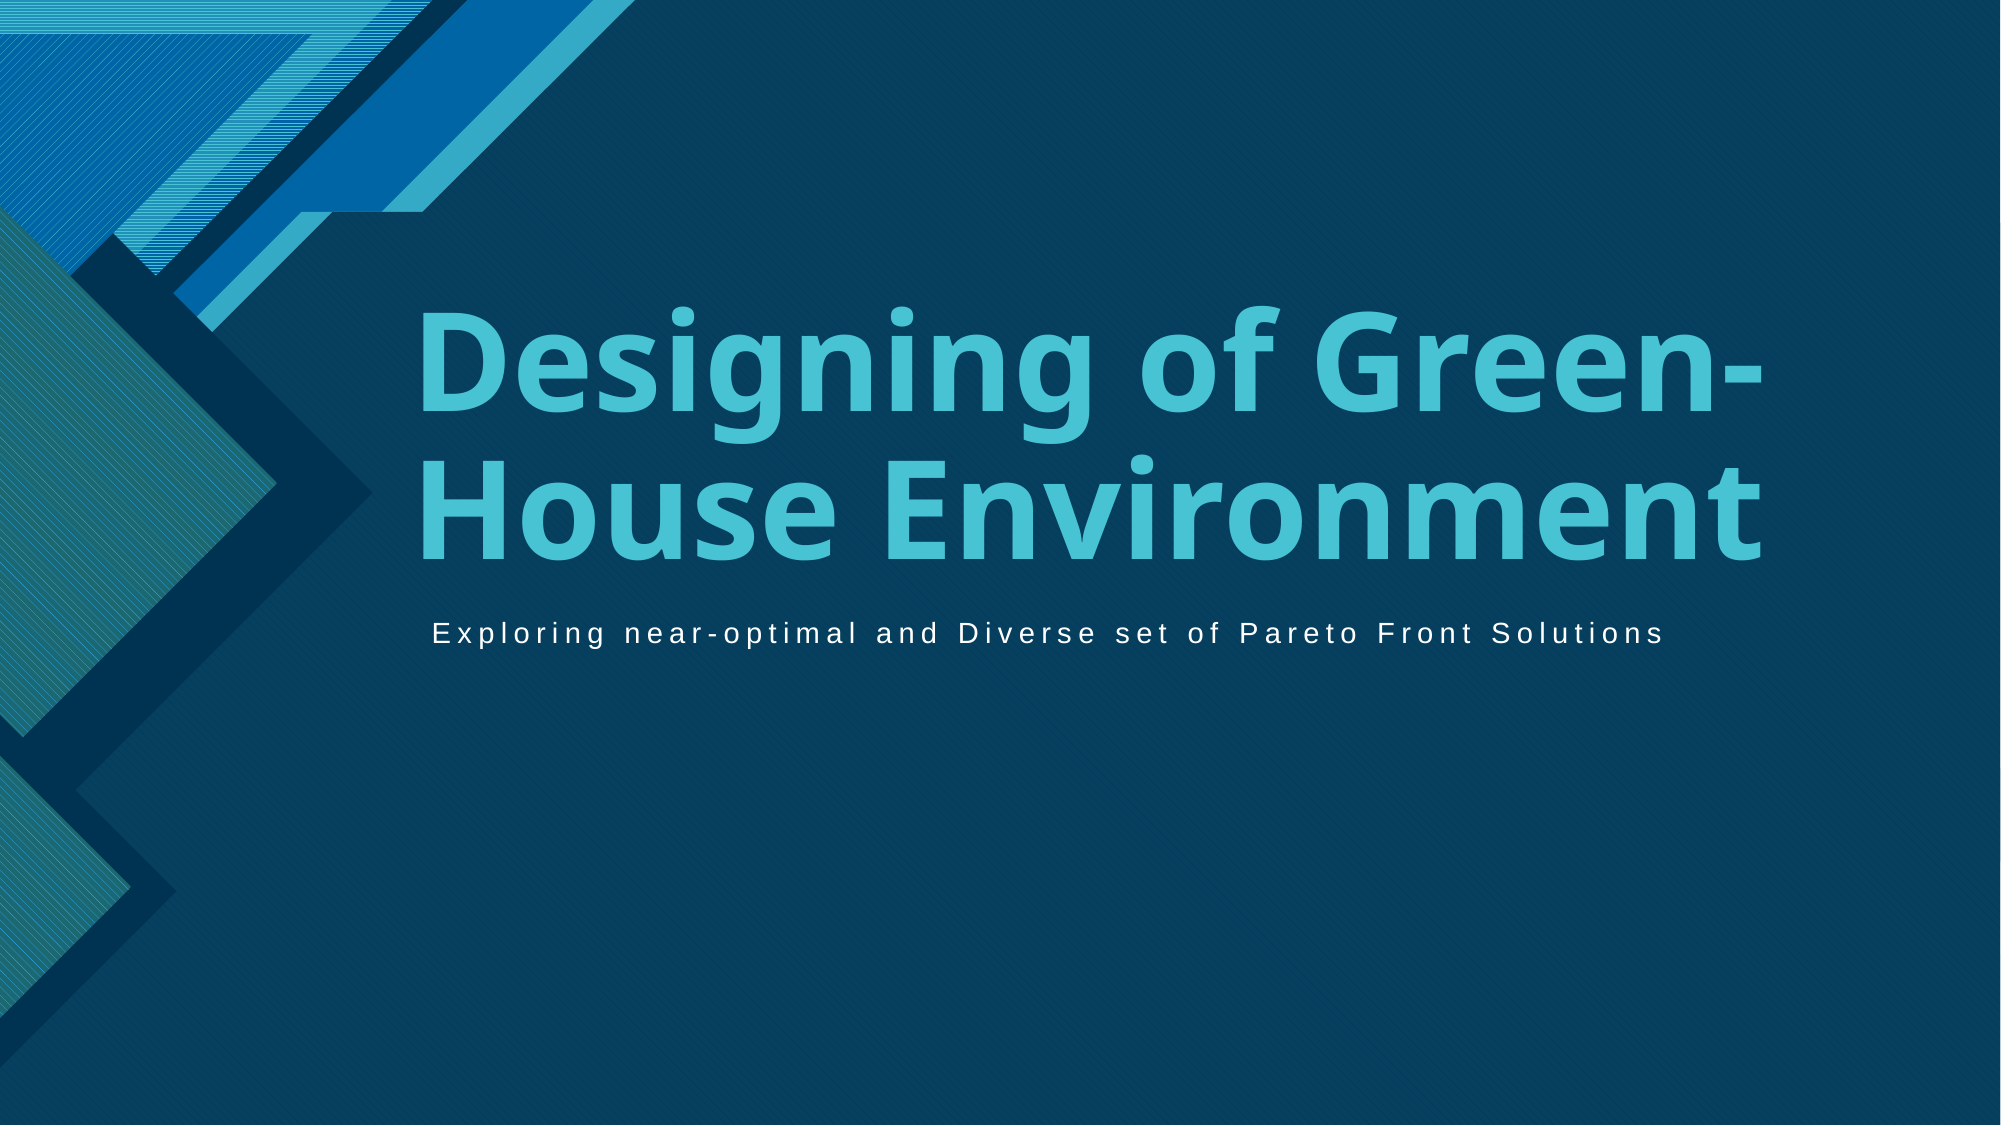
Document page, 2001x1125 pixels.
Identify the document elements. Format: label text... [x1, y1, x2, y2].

title Designing of Green-House Environment [396, 276, 1876, 597]
subtitle Exploring near-optimal and Diverse set of Pareto Front Solutions [416, 610, 1716, 753]
